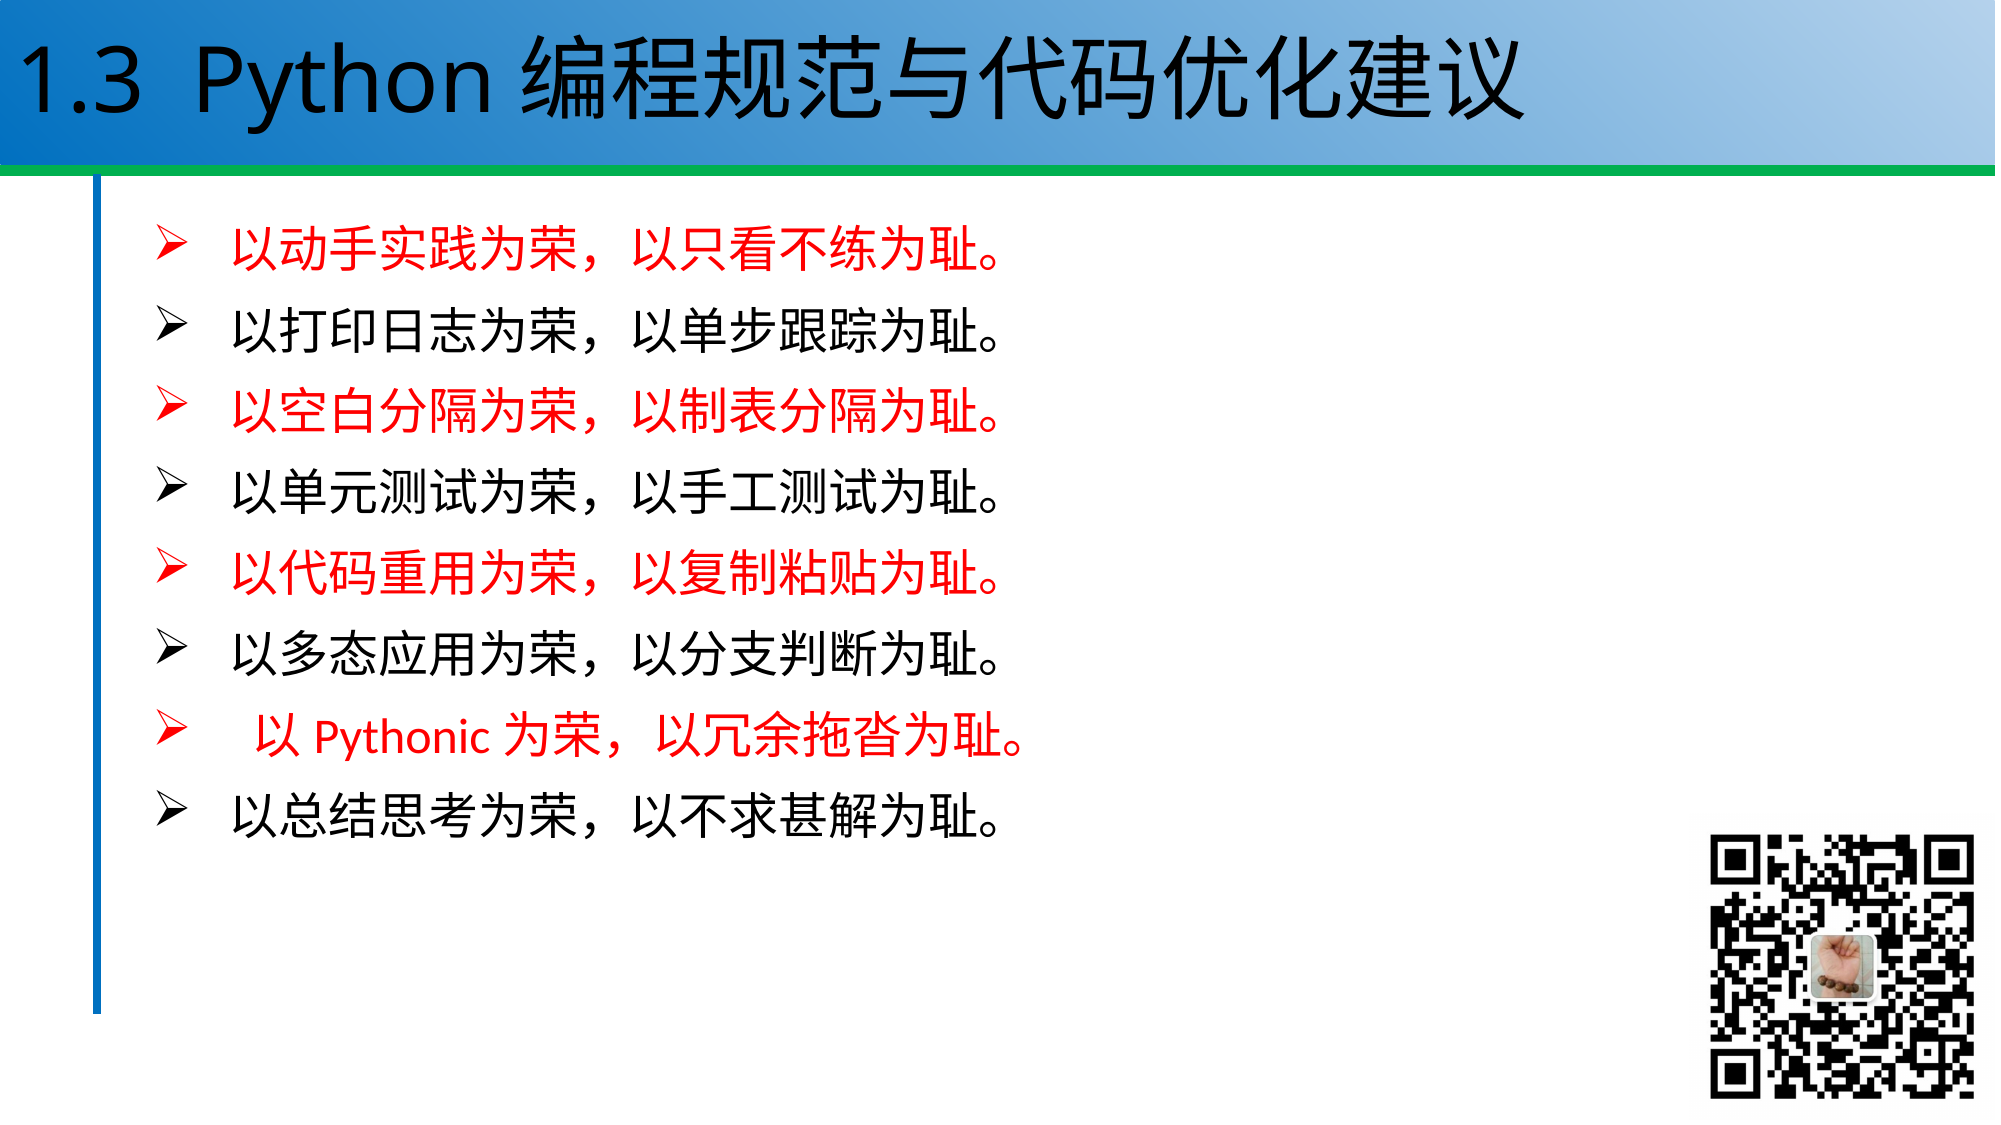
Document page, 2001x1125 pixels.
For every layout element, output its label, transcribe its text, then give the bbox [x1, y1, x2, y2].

slide_number [1412, 1042, 1863, 1103]
title 1.3 Python编程规范与代码优化建议 [0, 0, 1995, 165]
picture [1689, 813, 1995, 1120]
list 以动手实践为荣，以只看不练为耻。 以打印日志为荣，以单步跟踪为耻。 以空白分隔为荣，以制表分隔为耻。 以单元测试为荣，以手工测试为耻。 以代码重用为荣，以复制粘贴为耻。 以多态应用为荣，以分支判断为耻。 以Pythonic为荣，以冗余拖沓为耻。 以总结思考为荣，以不求甚解为耻。 [137, 216, 1863, 978]
